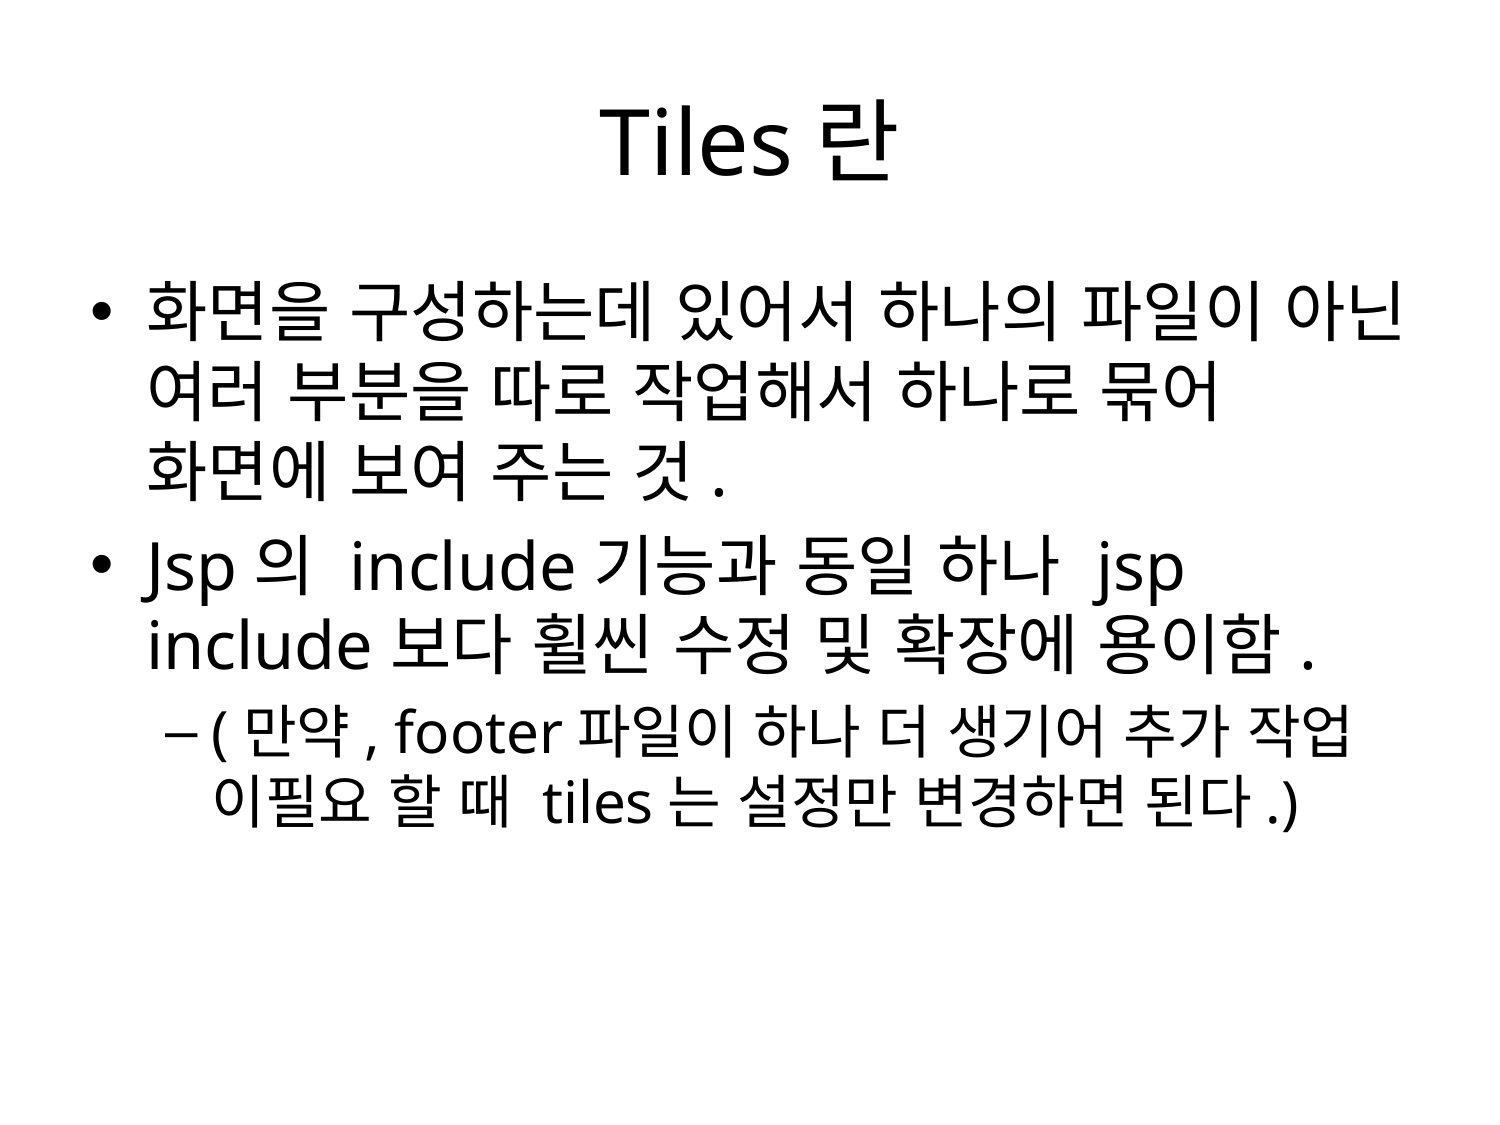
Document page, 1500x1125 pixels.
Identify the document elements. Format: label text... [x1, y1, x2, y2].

list 화면을 구성하는데 있어서 하나의 파일이 아닌 여러 부분을 따로 작업해서 하나로 묶어 화면에 보여 주는 것. Jsp의 include기능과 동일 하나 jsp include보다 휠씬 수정 및 확장에 용이함. (만약, footer파일이 하나 더 생기어 추가 작업 이필요 할 때 tiles는 설정만 변경하면 된다.) [75, 262, 1425, 1005]
title Tiles란 [75, 45, 1425, 233]
